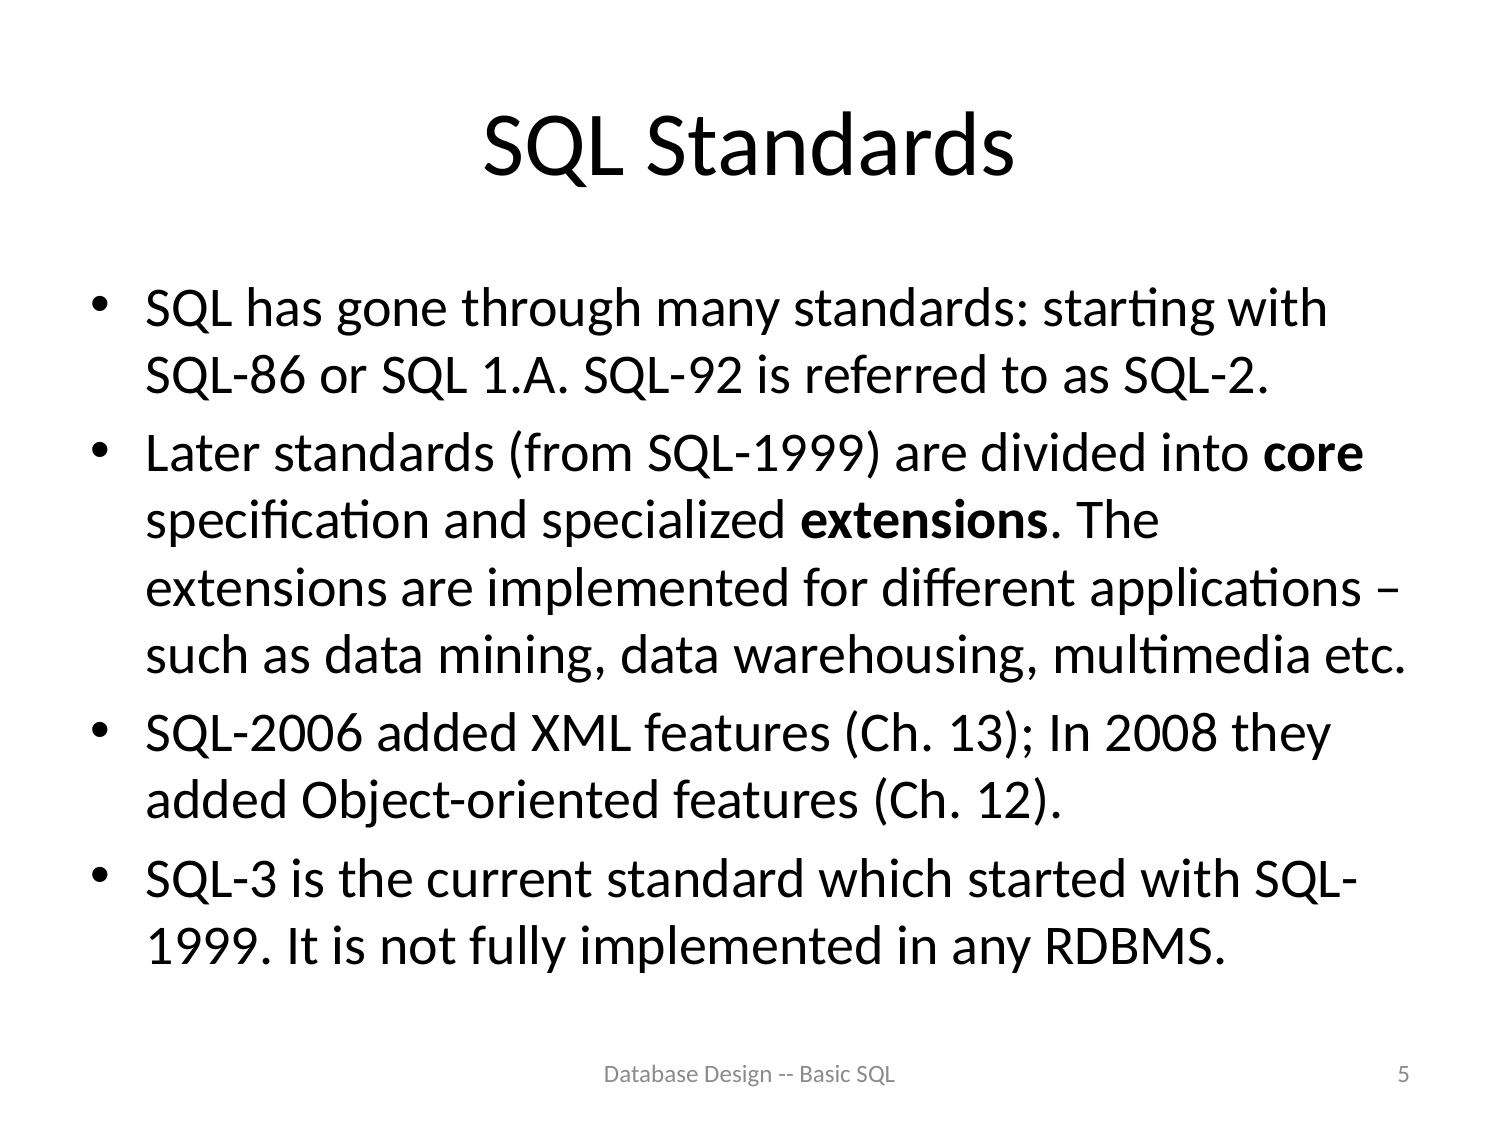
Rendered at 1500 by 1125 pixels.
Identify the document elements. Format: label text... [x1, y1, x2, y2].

footer Database Design -- Basic SQL [512, 1042, 988, 1103]
slide_number 5 [1074, 1042, 1425, 1103]
list SQL has gone through many standards: starting with SQL-86 or SQL 1.A. SQL-92 is referred to as SQL-2. Later standards (from SQL-1999) are divided into core specification and specialized extensions. The extensions are implemented for different applications – such as data mining, data warehousing, multimedia etc. SQL-2006 added XML features (Ch. 13); In 2008 they added Object-oriented features (Ch. 12). SQL-3 is the current standard which started with SQL-1999. It is not fully implemented in any RDBMS. [75, 262, 1425, 1005]
title SQL Standards [75, 45, 1425, 233]
